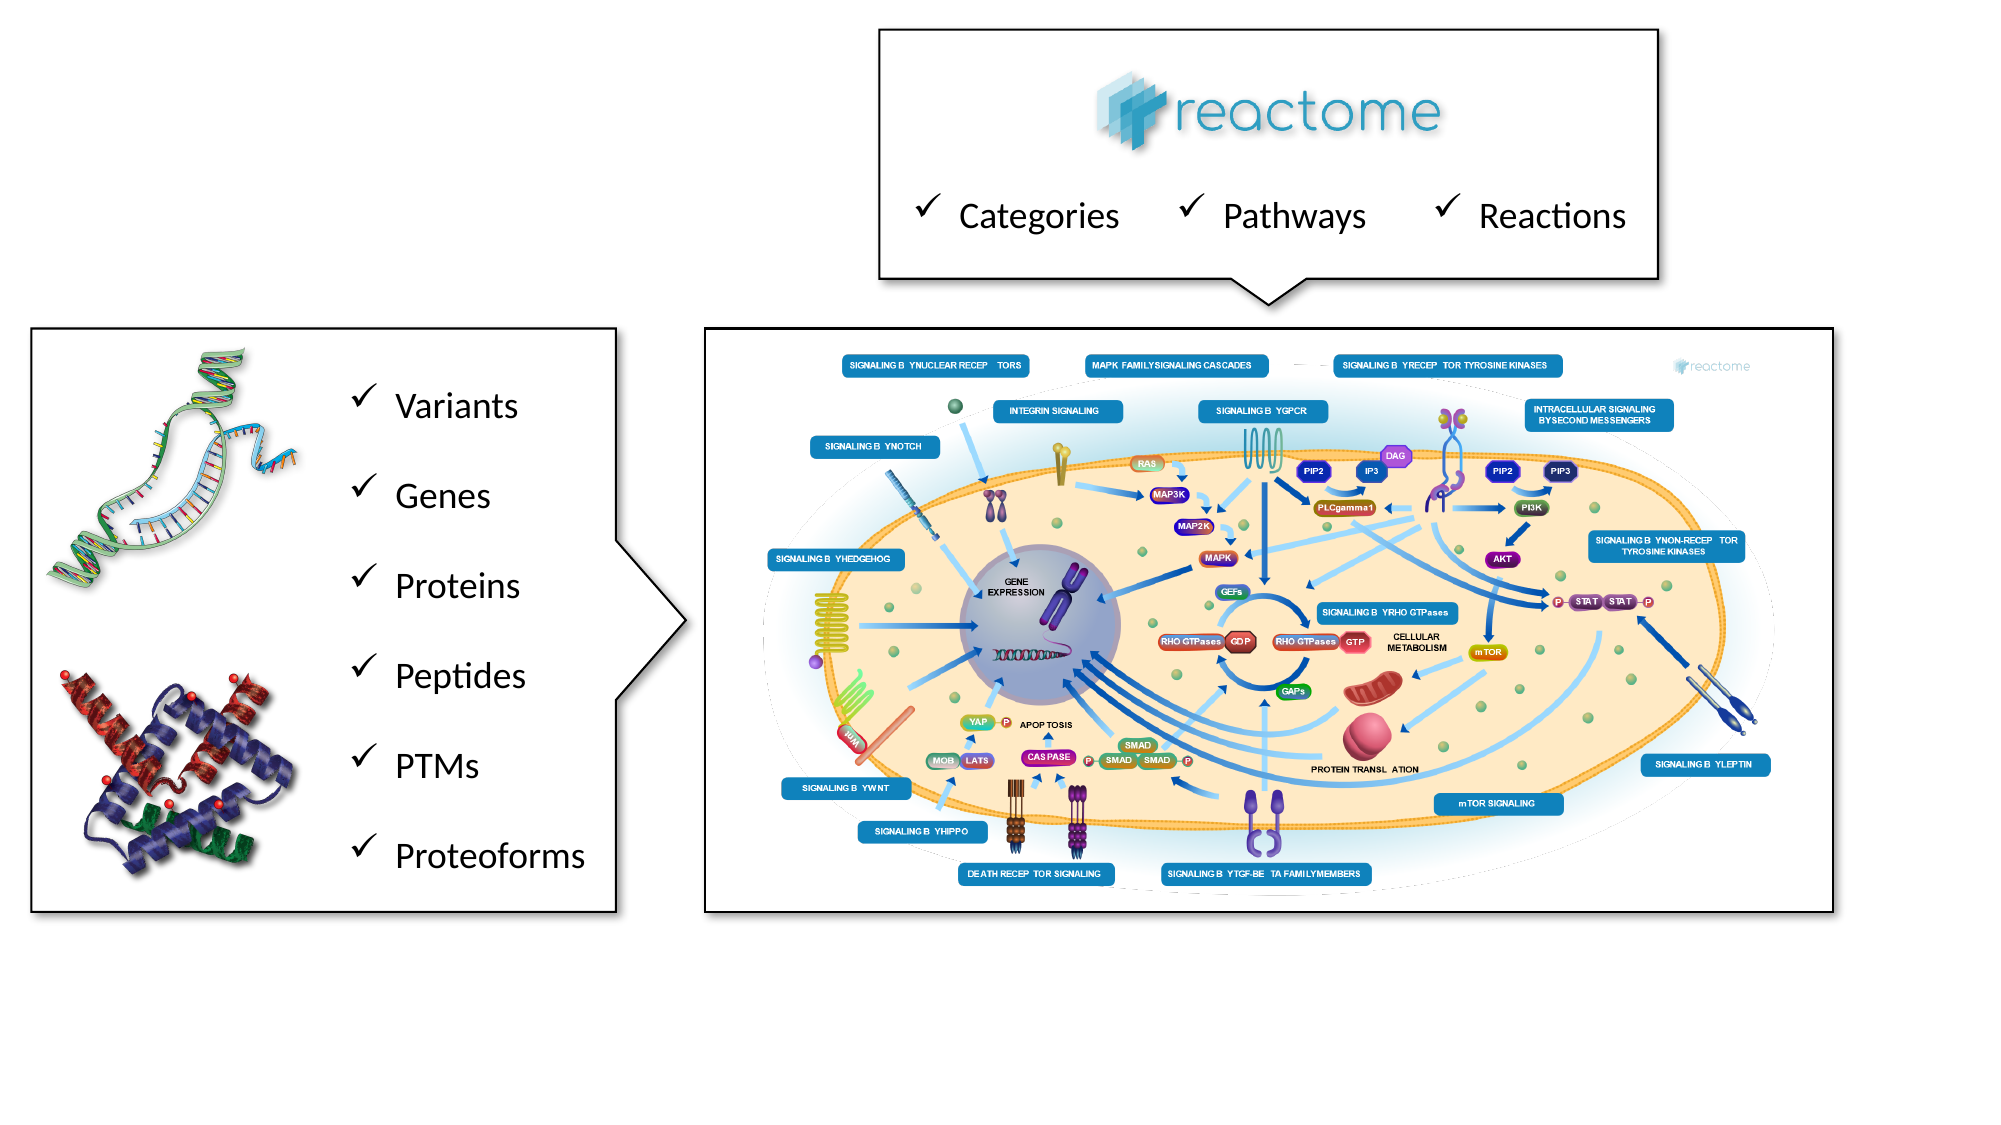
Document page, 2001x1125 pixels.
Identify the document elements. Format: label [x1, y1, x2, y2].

text_box [704, 327, 1834, 339]
text_box [704, 901, 1834, 913]
picture [686, 339, 1929, 901]
text_box [31, 328, 686, 935]
text_box [879, 29, 1659, 306]
